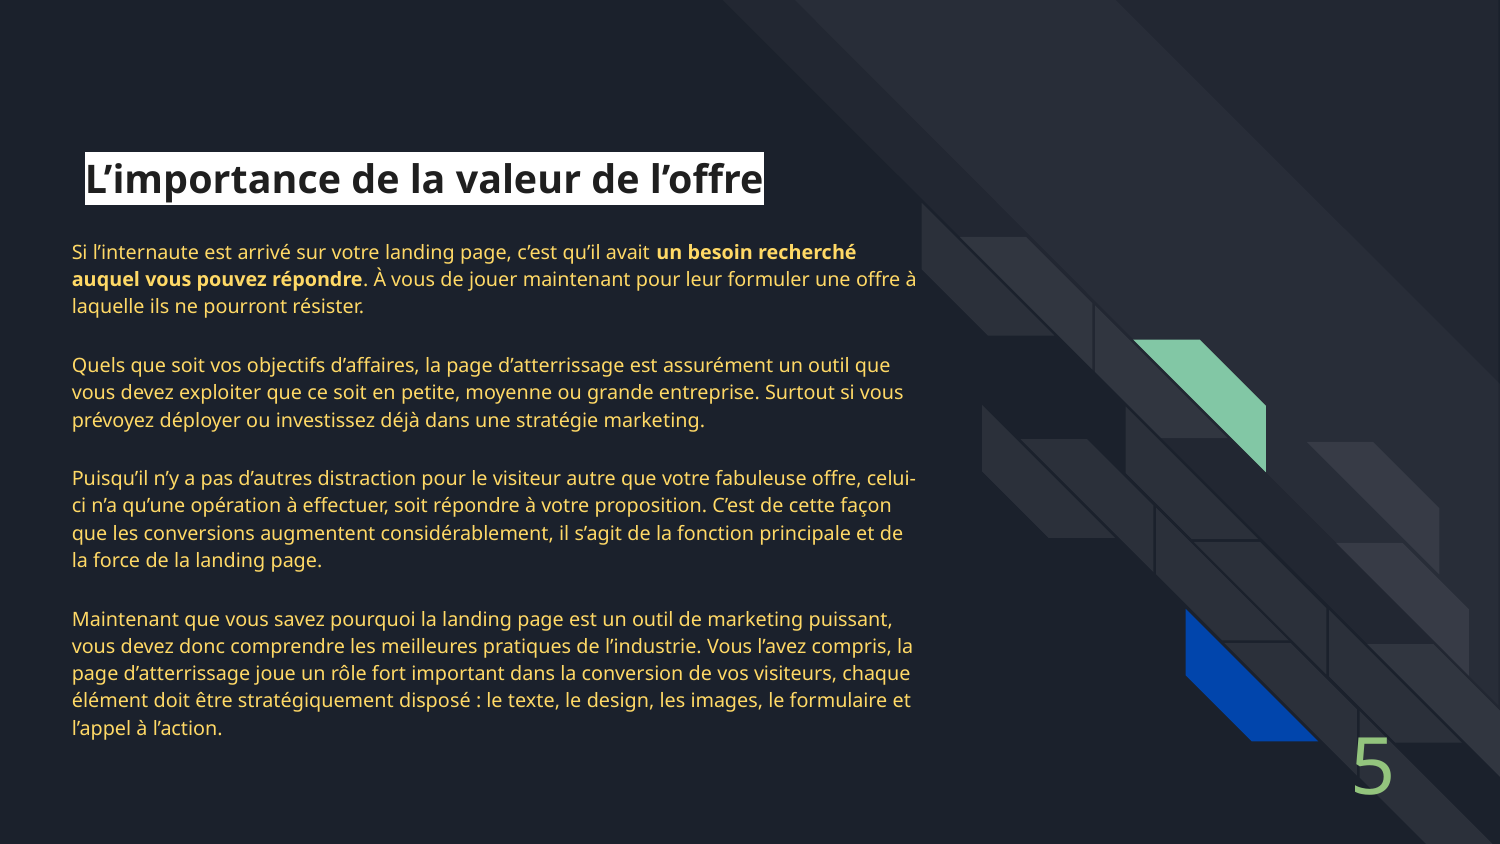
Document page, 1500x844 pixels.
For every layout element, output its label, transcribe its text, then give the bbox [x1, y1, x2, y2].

title L’importance de la valeur de l’offre [69, 118, 823, 221]
text_box Si l’internaute est arrivé sur votre landing page, c’est qu’il avait un besoin recherché auquel vous pouvez répondre. À vous de jouer maintenant pour leur formuler une offre à laquelle ils ne pourront résister. Quels que soit vos objectifs d’affaires, la page d’atterrissage est assurément un outil que vous devez exploiter que ce soit en petite, moyenne ou grande entreprise. Surtout si vous prévoyez déployer ou investissez déjà dans une stratégie marketing. Puisqu’il n’y a pas d’autres distraction pour le visiteur autre que votre fabuleuse offre, celui-ci n’a qu’une opération à effectuer, soit répondre à votre proposition. C’est de cette façon que les conversions augmentent considérablement, il s’agit de la fonction principale et de la force de la landing page. Maintenant que vous savez pourquoi la landing page est un outil de marketing puissant, vous devez donc comprendre les meilleures pratiques de l’industrie. Vous l’avez compris, la page d’atterrissage joue un rôle fort important dans la conversion de vos visiteurs, chaque élément doit être stratégiquement disposé : le texte, le design, les images, le formulaire et l’appel à l’action. [56, 221, 934, 821]
text_box 5 [1335, 700, 1500, 826]
